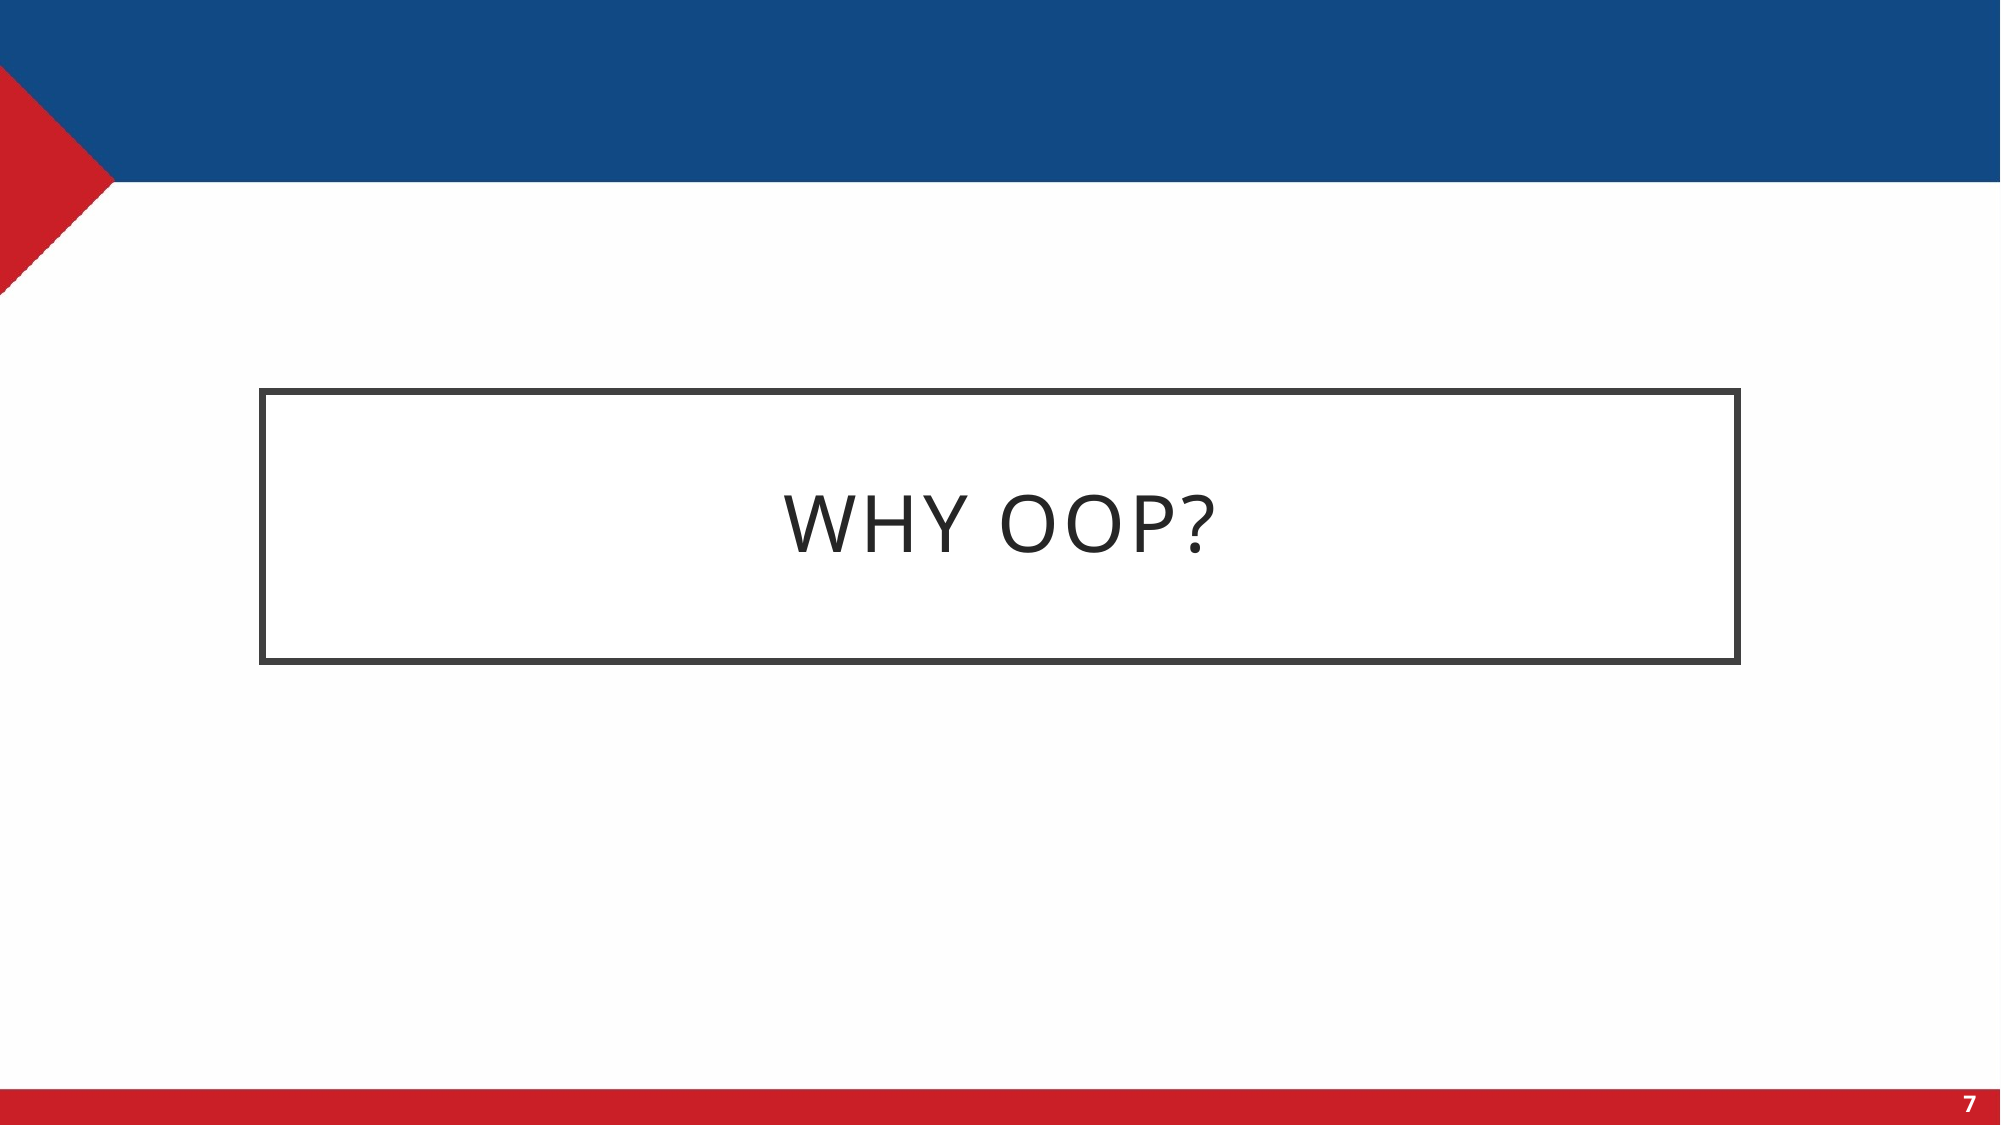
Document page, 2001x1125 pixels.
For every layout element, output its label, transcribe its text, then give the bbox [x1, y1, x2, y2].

title Why oop? [259, 388, 1741, 665]
slide_number 7 [1939, 1085, 2000, 1125]
picture [0, 0, 2001, 1125]
